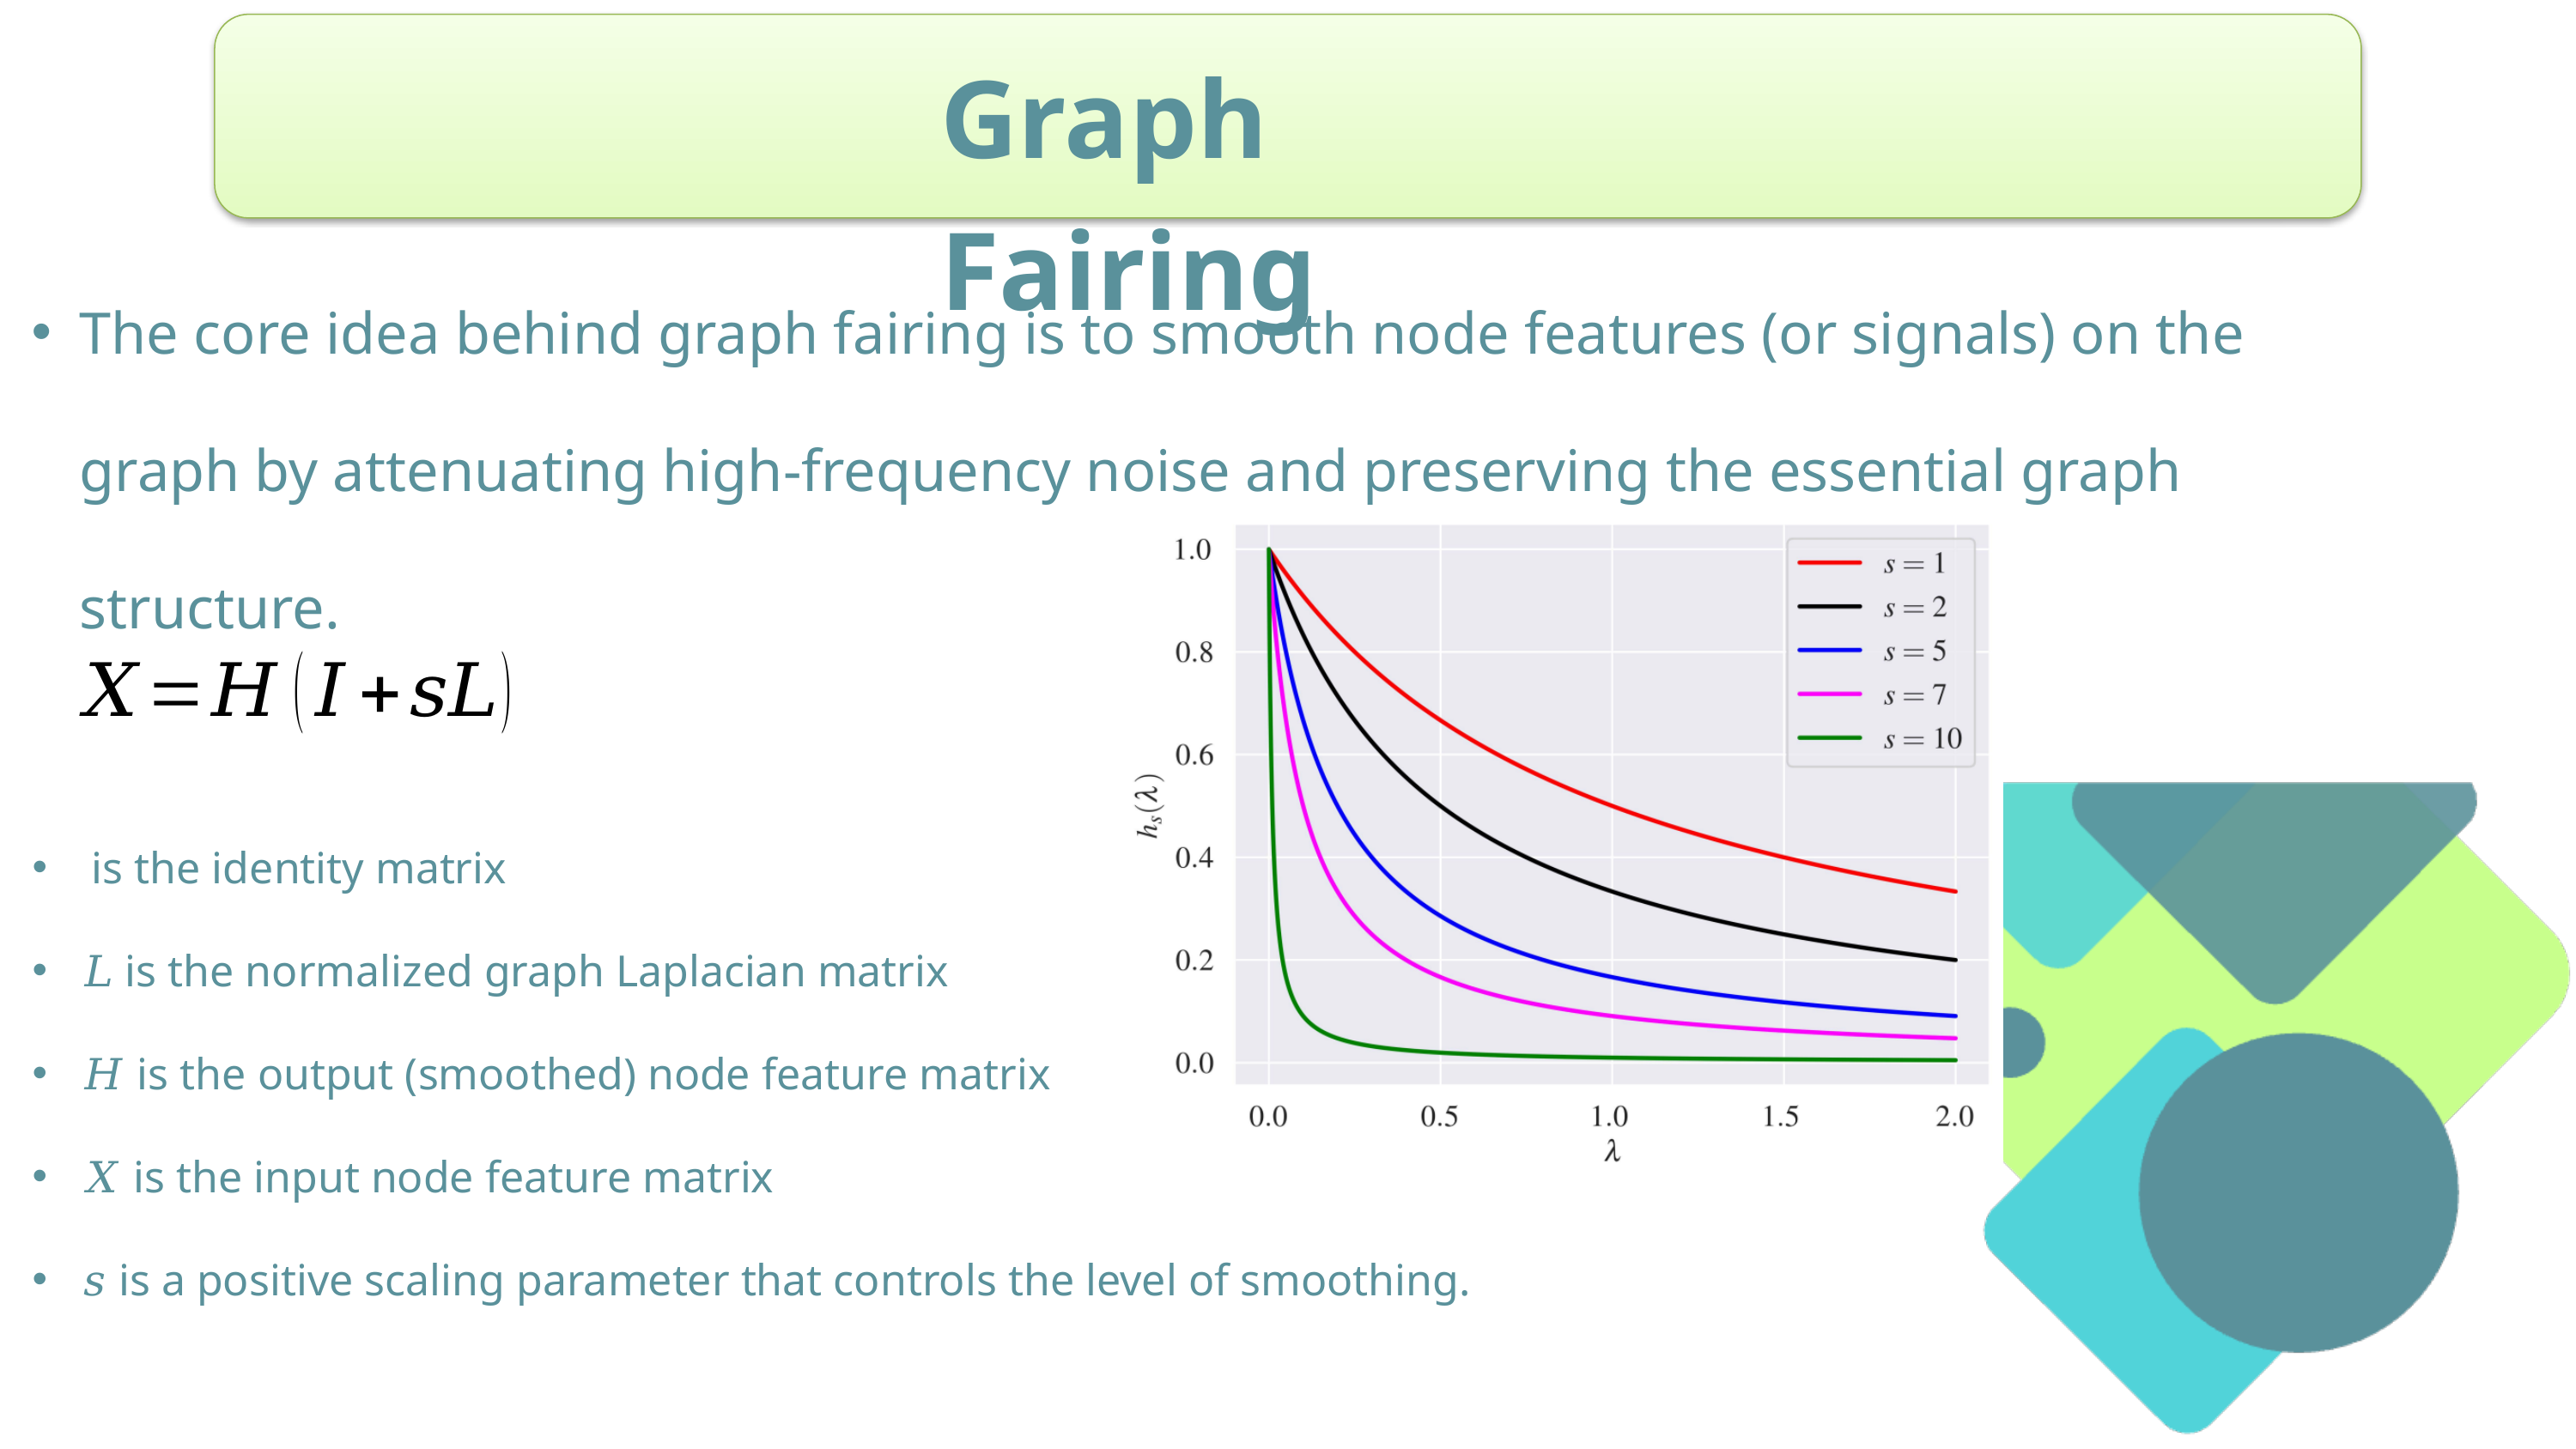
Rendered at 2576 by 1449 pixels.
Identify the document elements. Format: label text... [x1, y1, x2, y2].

text_box The core idea behind graph fairing is to smooth node features (or signals) on the graph by attenuating high-frequency noise and preserving the essential graph structure. [31, 227, 2303, 640]
text_box [214, 13, 2362, 219]
text_box Graph Fairing [939, 28, 1637, 227]
text_box [1938, 781, 2576, 1449]
picture [1127, 514, 2003, 1185]
